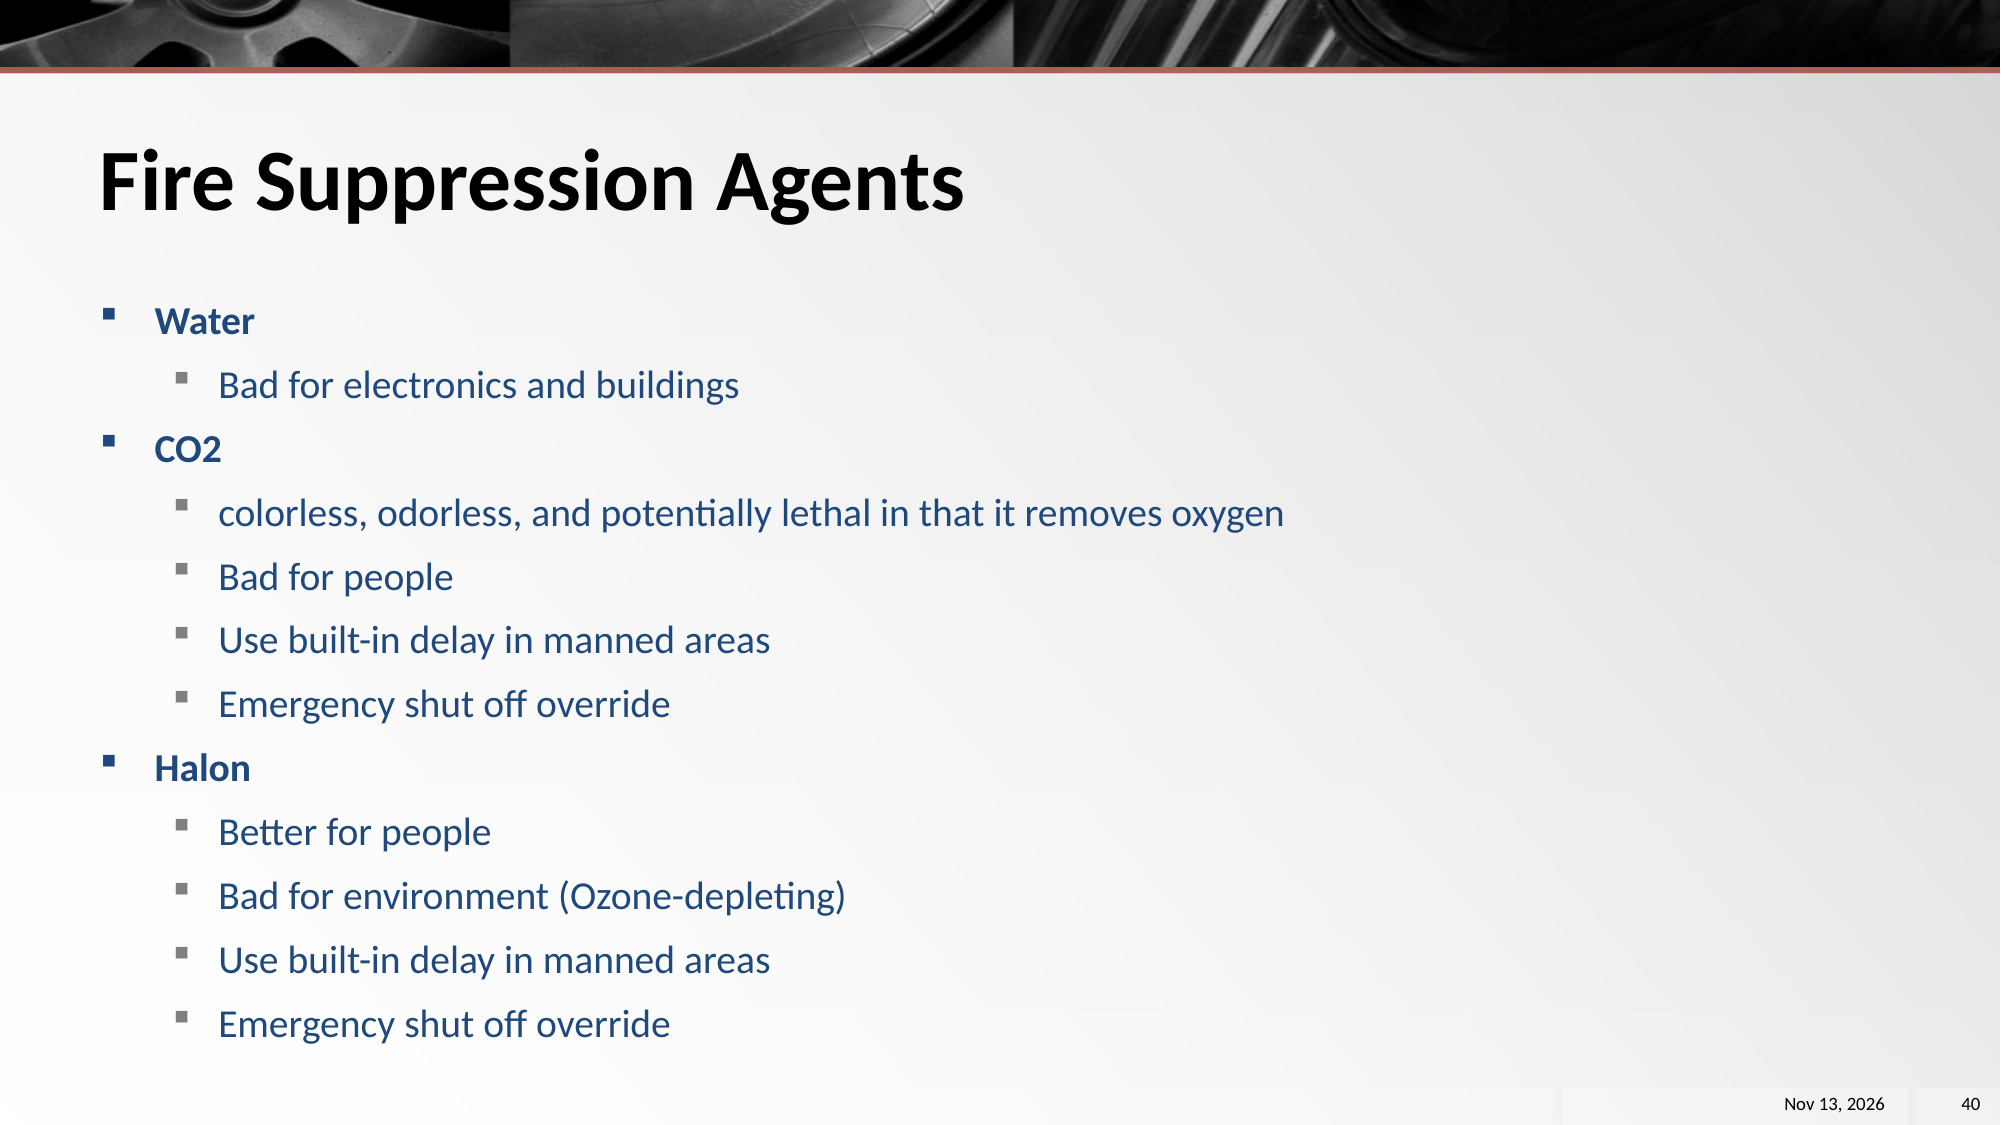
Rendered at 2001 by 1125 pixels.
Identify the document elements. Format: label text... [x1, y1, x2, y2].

picture [0, 0, 2000, 67]
slide_number 26-Nov-18 [1566, 1084, 1900, 1122]
list Water Bad for electronics and buildings CO2 colorless, odorless, and potentially lethal in that it removes oxygen Bad for people Use built-in delay in manned areas Emergency shut off override Halon Better for people Bad for environment (Ozone-depleting) Use built-in delay in manned areas Emergency shut off override [99, 287, 1900, 1063]
title Fire Suppression Agents [99, 87, 1900, 263]
slide_number 40 [1912, 1084, 1996, 1122]
